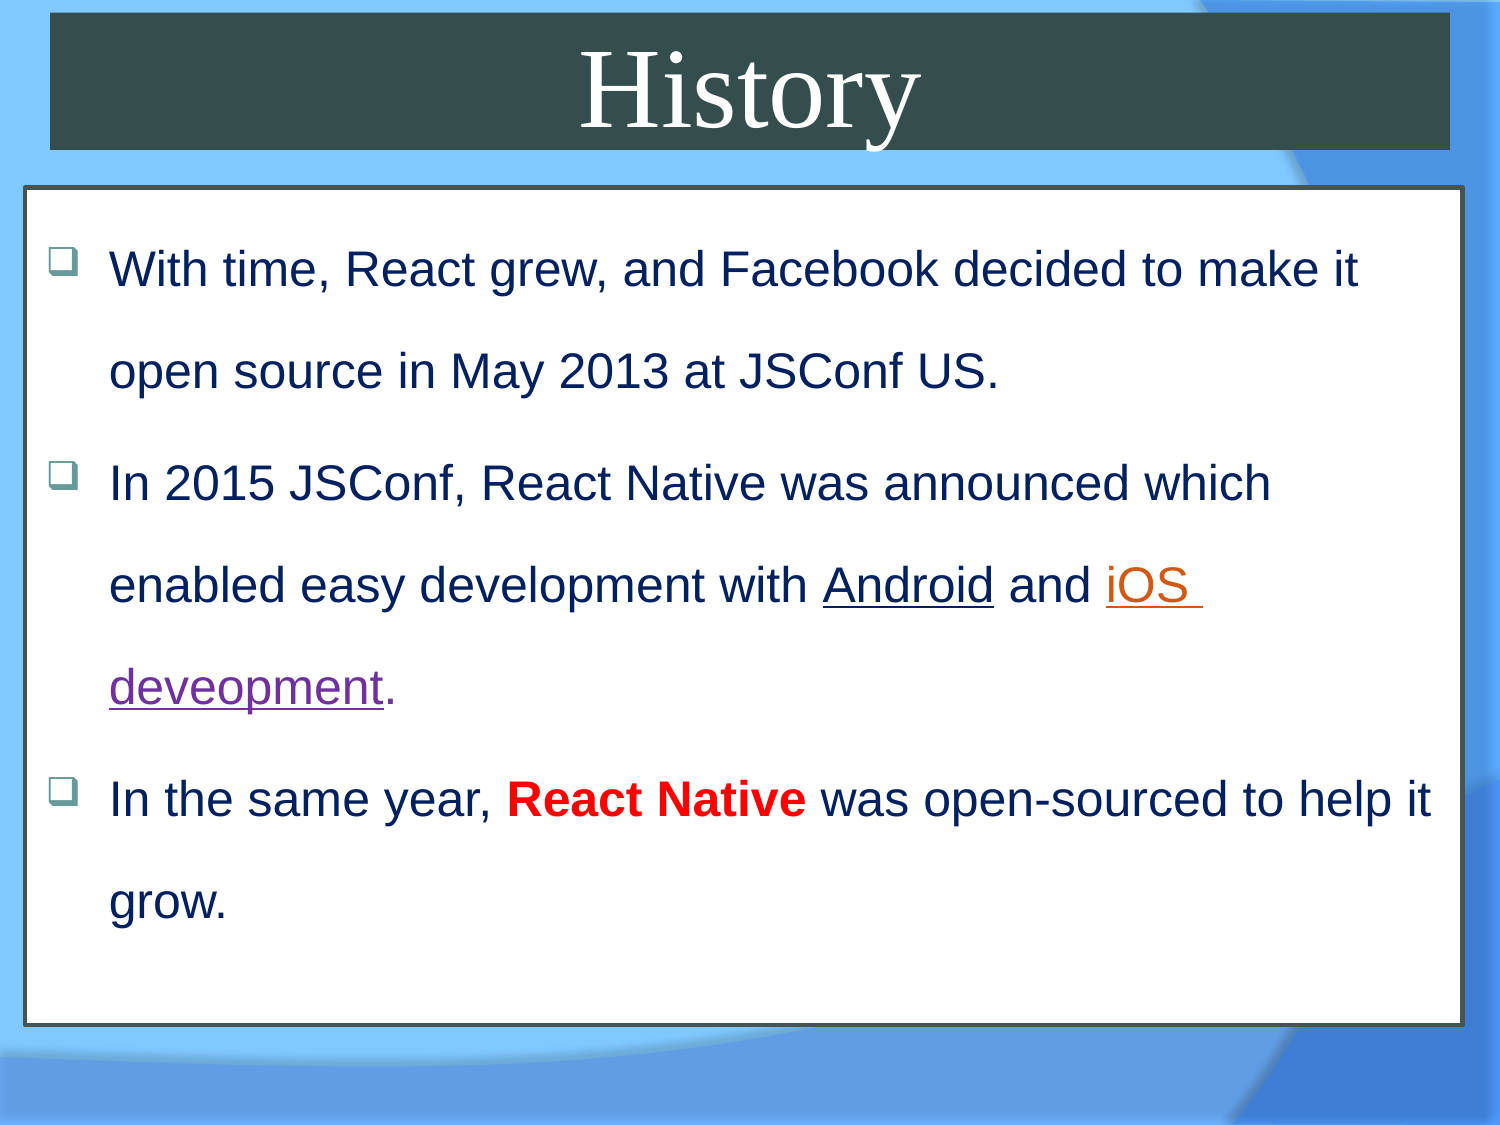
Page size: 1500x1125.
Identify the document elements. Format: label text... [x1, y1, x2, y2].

title History [50, 12, 1450, 150]
list With time, React grew, and Facebook decided to make it open source in May 2013 at JSConf US. In 2015 JSConf, React Native was announced which enabled easy development with Android and iOS deveopment. In the same year, React Native was open-sourced to help it grow. [24, 187, 1463, 1025]
